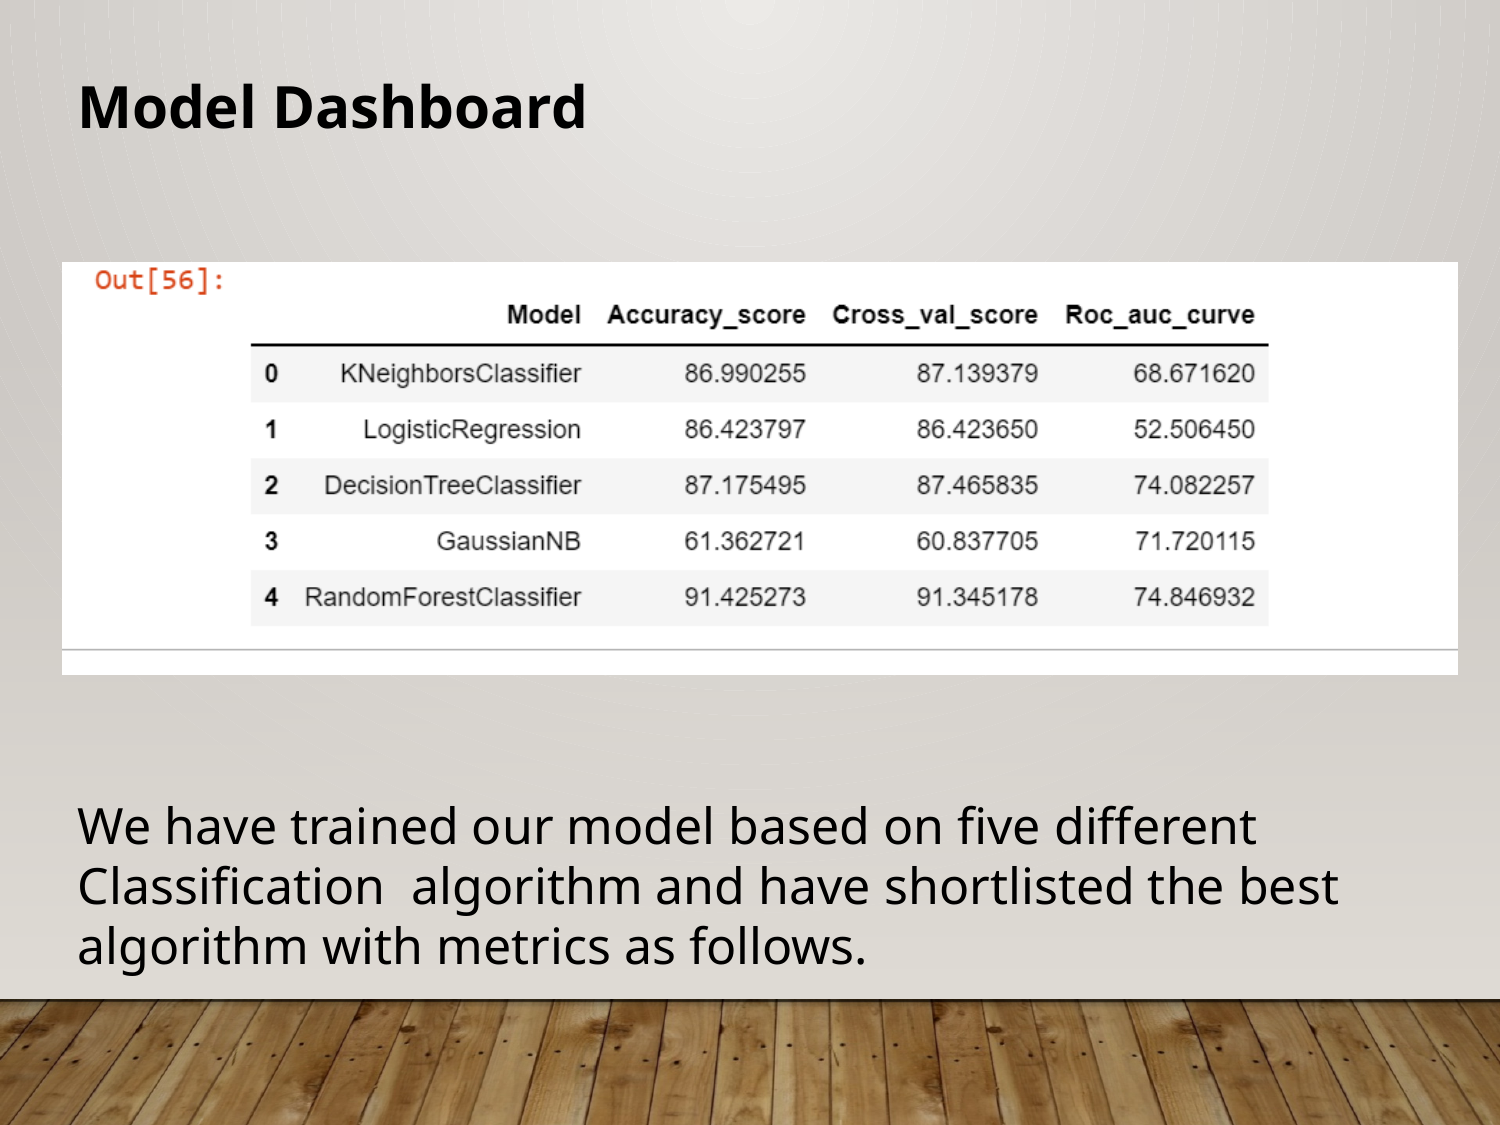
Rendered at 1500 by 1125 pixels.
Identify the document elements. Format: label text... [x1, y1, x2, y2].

text_box We have trained our model based on five different Classification algorithm and have shortlisted the best algorithm with metrics as follows. [63, 787, 1400, 983]
picture [0, 999, 1500, 1125]
text_box Model Dashboard [62, 62, 814, 148]
picture [62, 262, 1458, 676]
